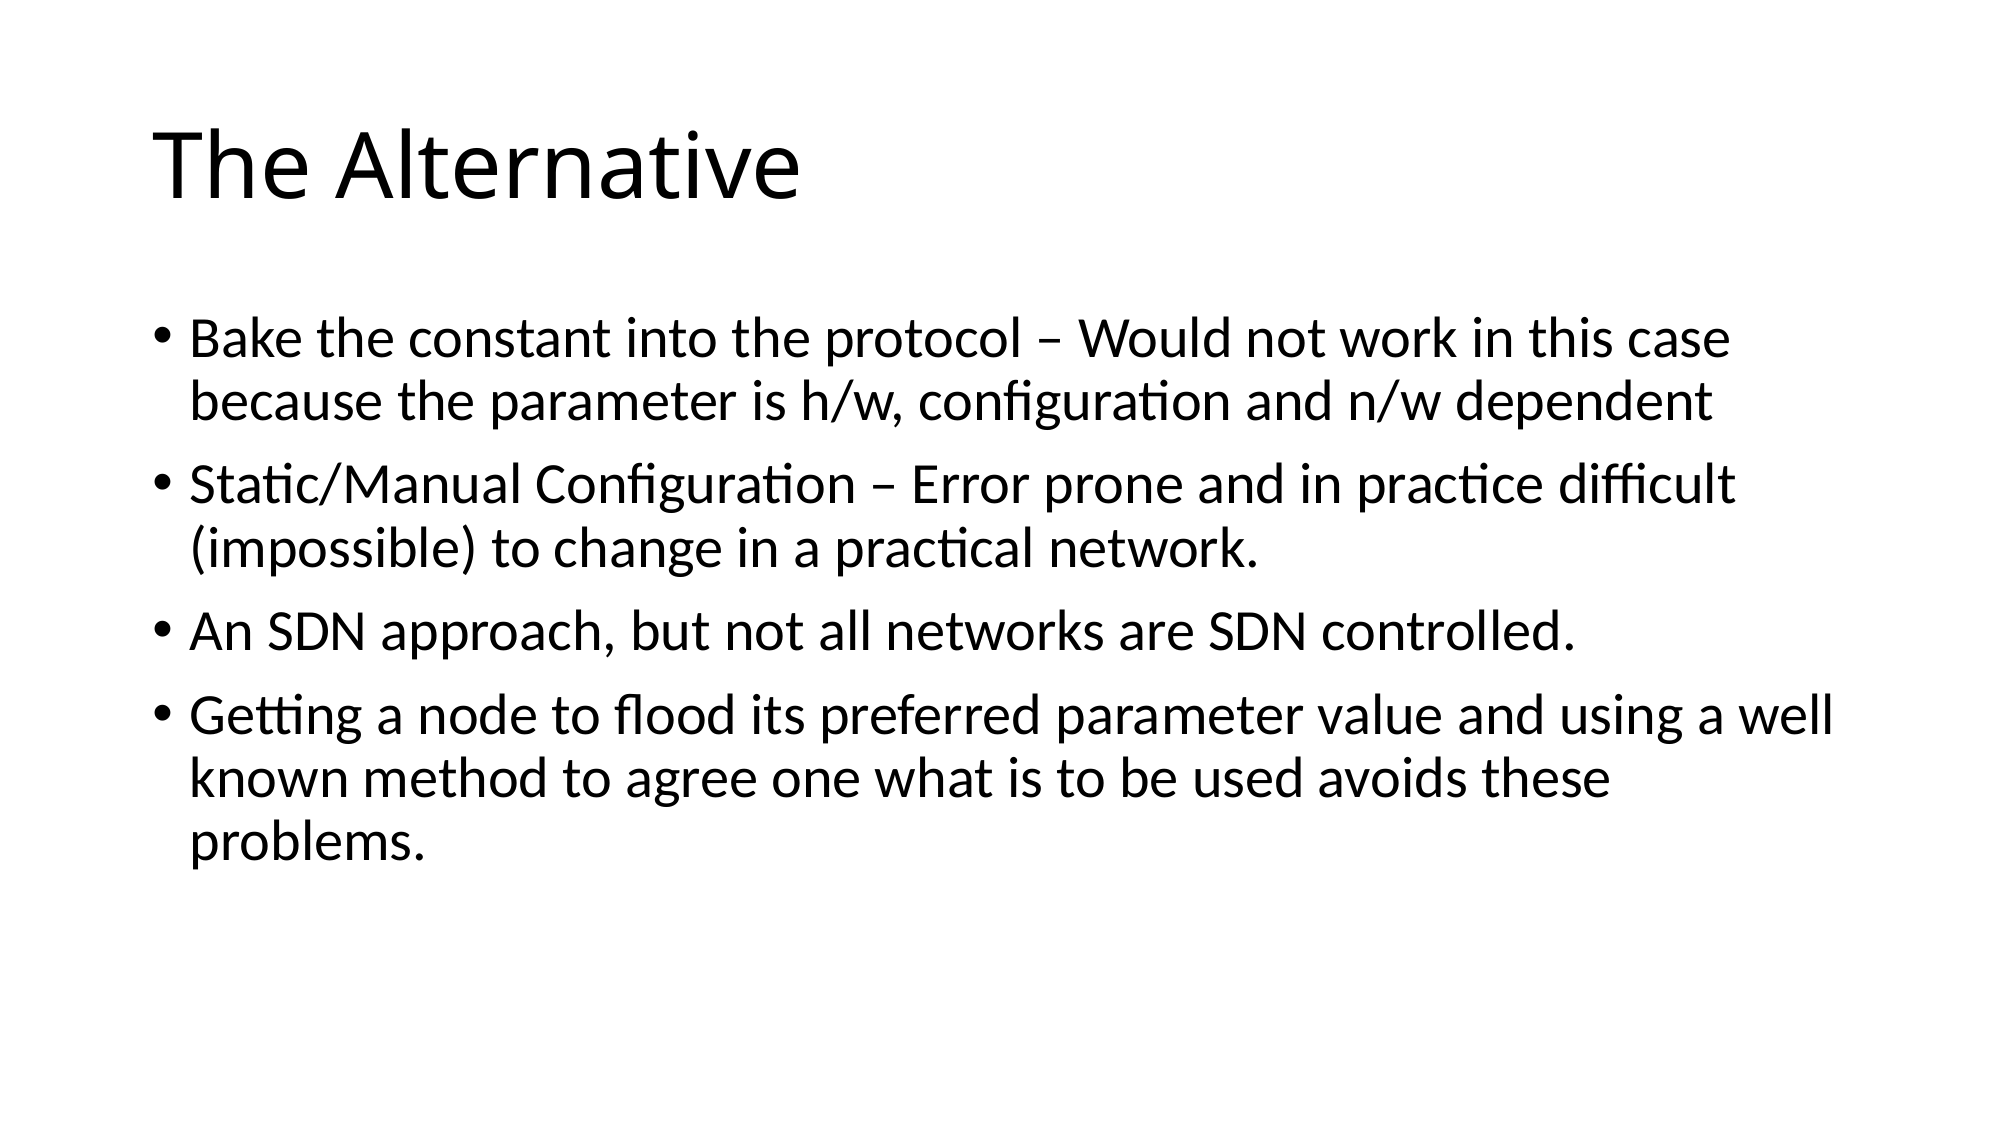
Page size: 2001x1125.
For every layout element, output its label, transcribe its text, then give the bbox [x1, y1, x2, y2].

title The Alternative [137, 59, 1863, 278]
list Bake the constant into the protocol – Would not work in this case because the parameter is h/w, configuration and n/w dependent Static/Manual Configuration – Error prone and in practice difficult (impossible) to change in a practical network. An SDN approach, but not all networks are SDN controlled. Getting a node to flood its preferred parameter value and using a well known method to agree one what is to be used avoids these problems. [137, 299, 1863, 1014]
